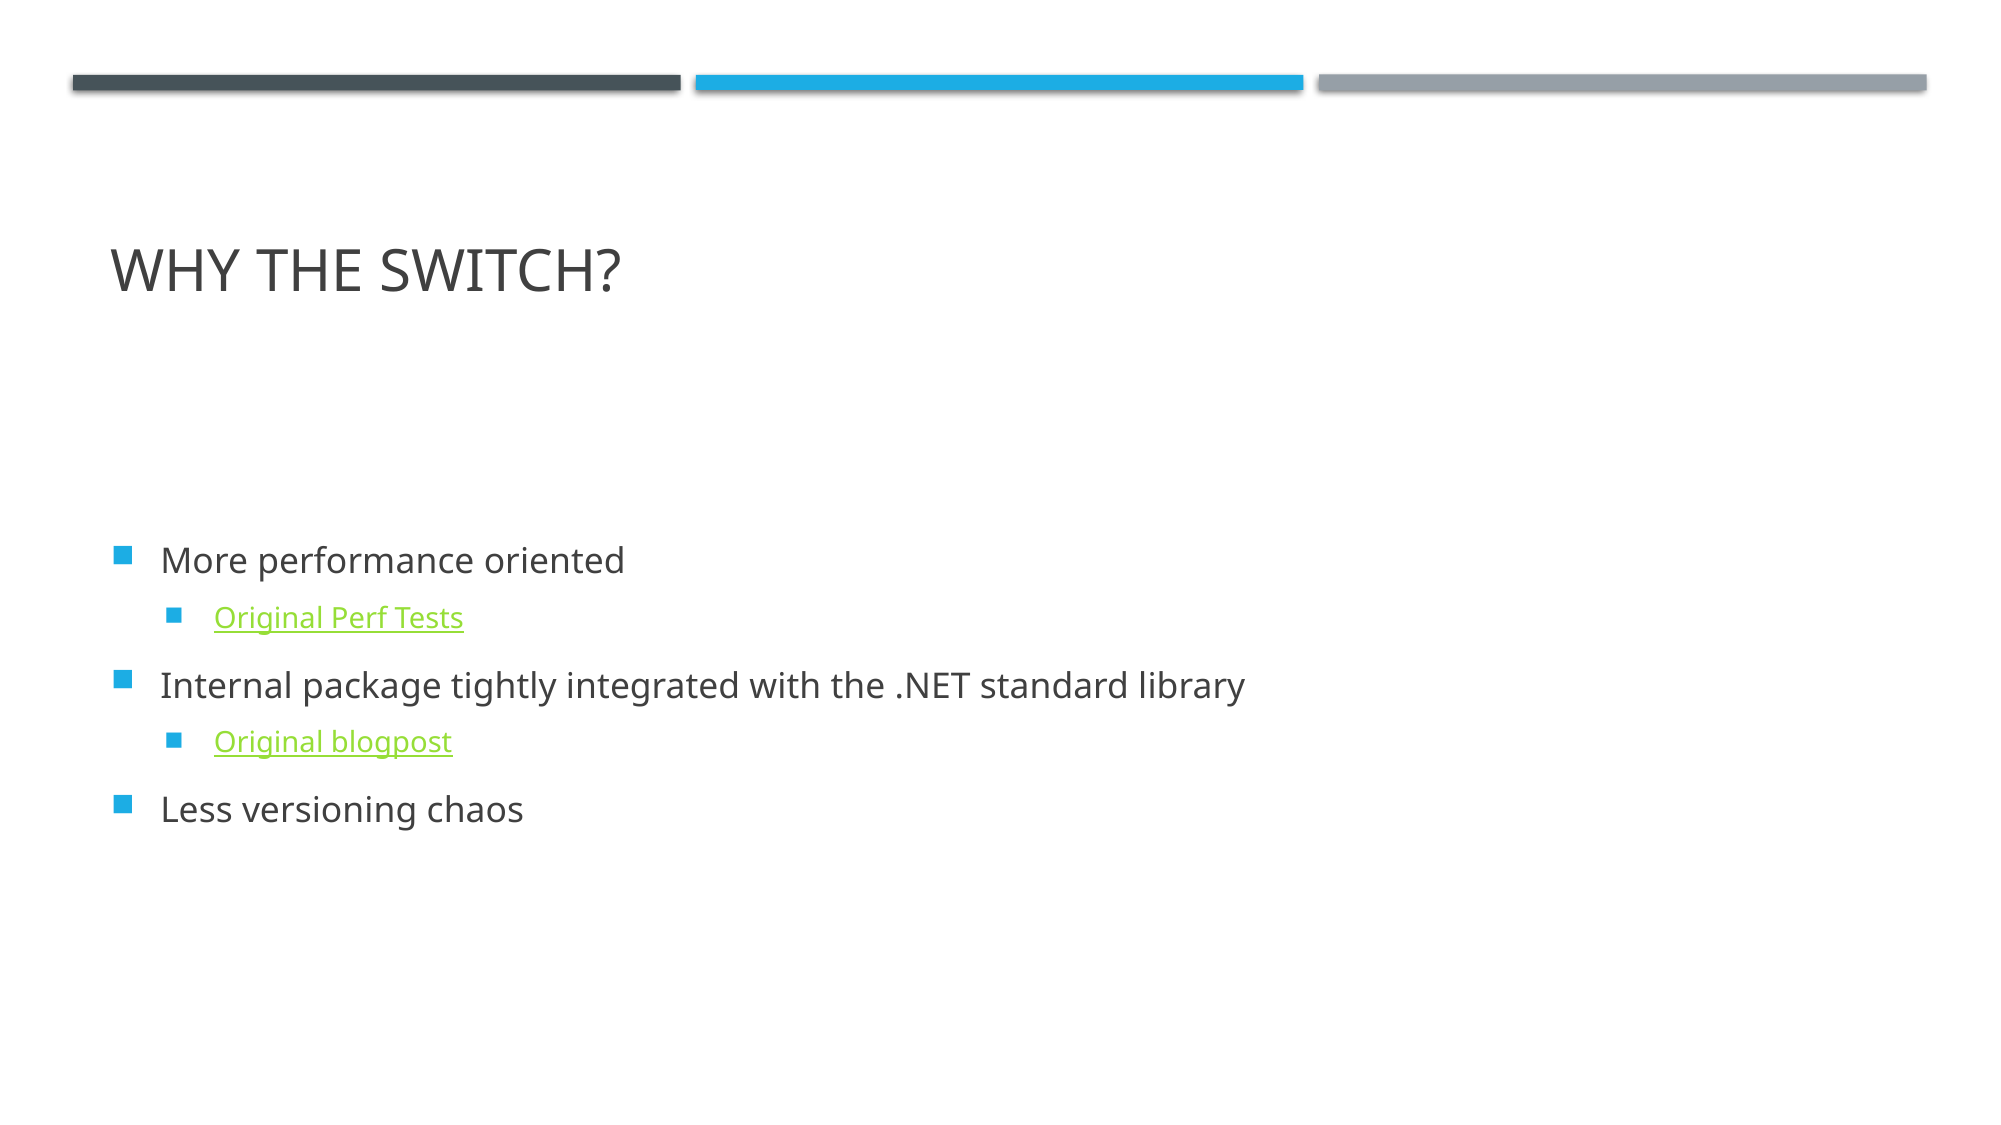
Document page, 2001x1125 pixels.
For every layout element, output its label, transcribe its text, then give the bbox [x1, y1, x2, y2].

title Why the switch? [95, 115, 1905, 311]
list More performance oriented Original Perf Tests Internal package tightly integrated with the .NET standard library Original blogpost Less versioning chaos [95, 383, 1905, 981]
